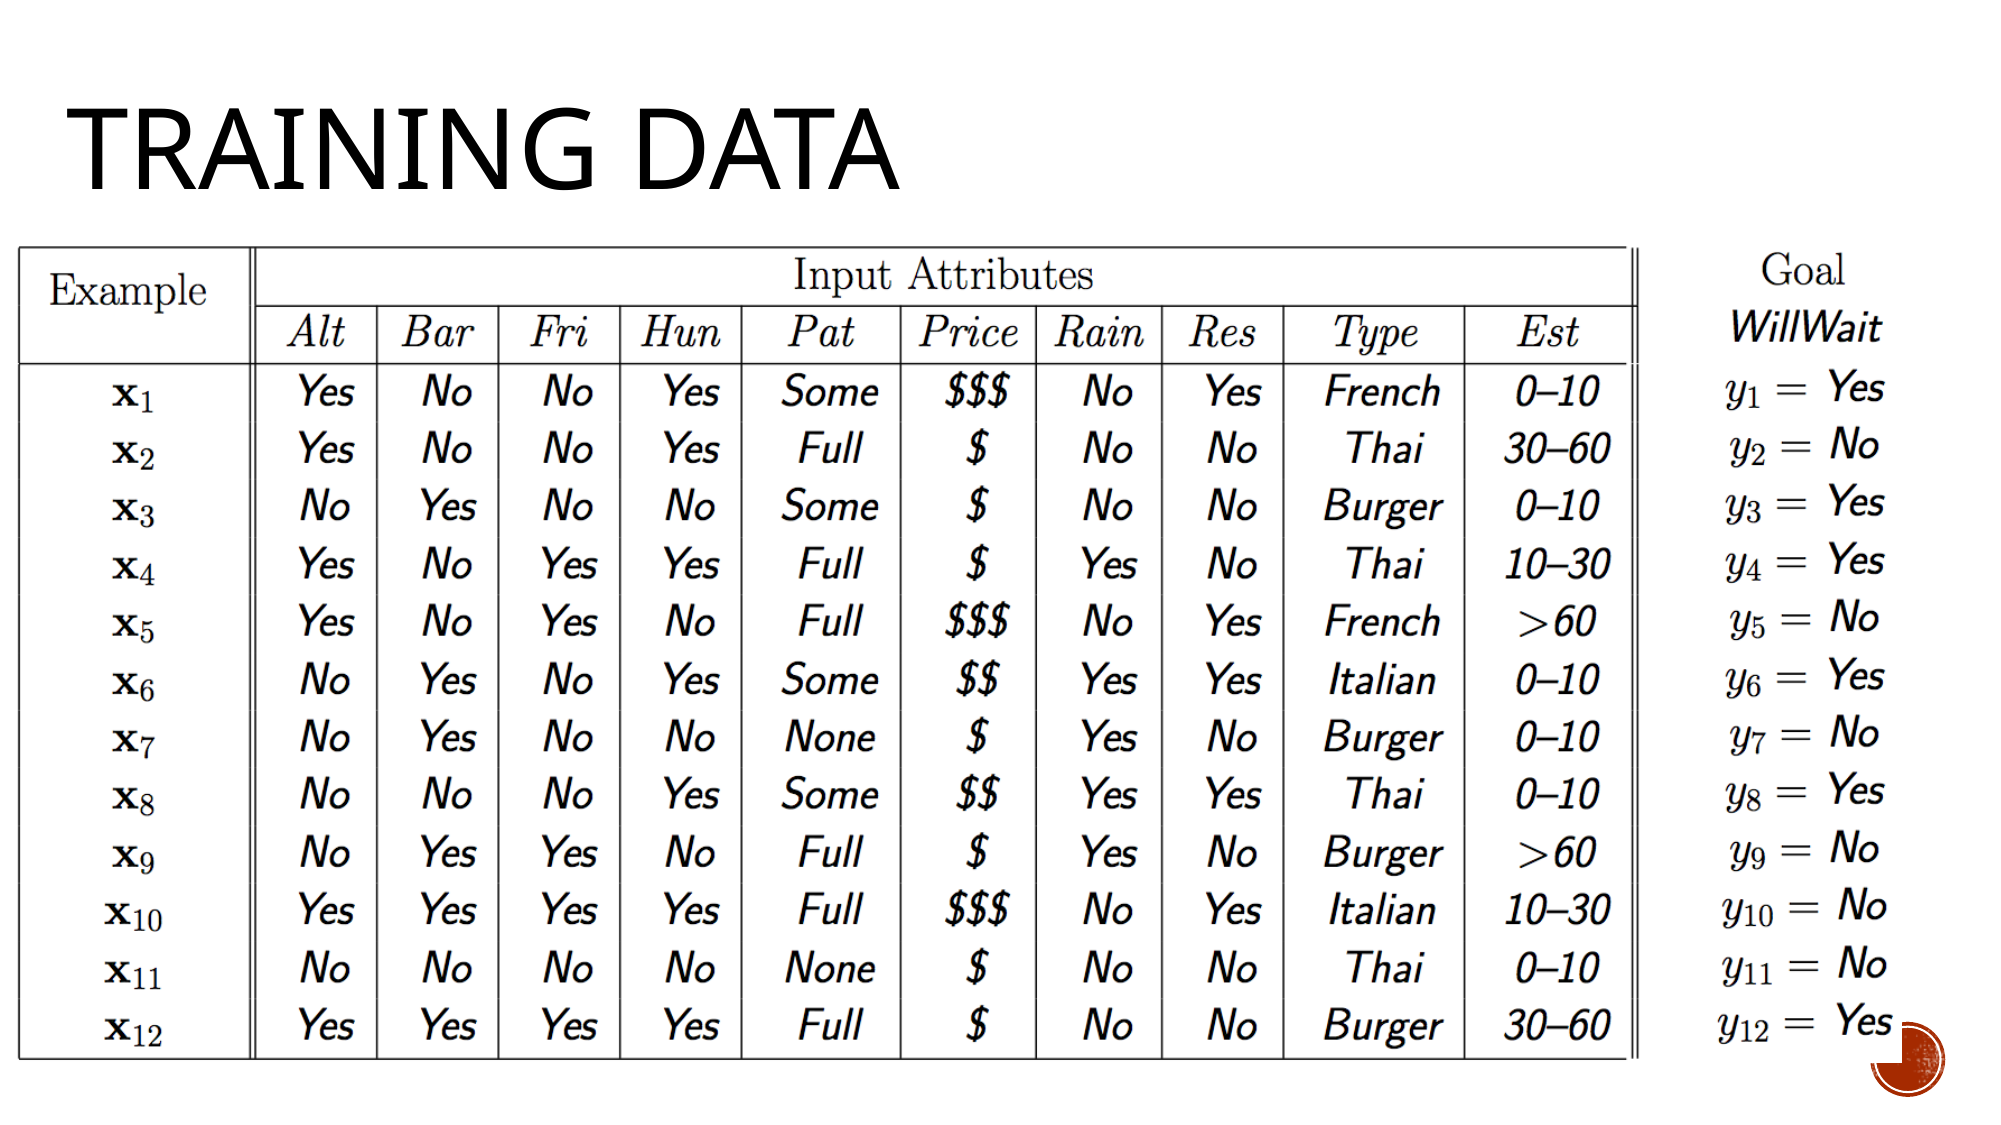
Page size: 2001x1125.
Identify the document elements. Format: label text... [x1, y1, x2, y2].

title Training data [51, 49, 1920, 258]
picture [1700, 224, 1902, 1063]
picture [0, 224, 1653, 1079]
